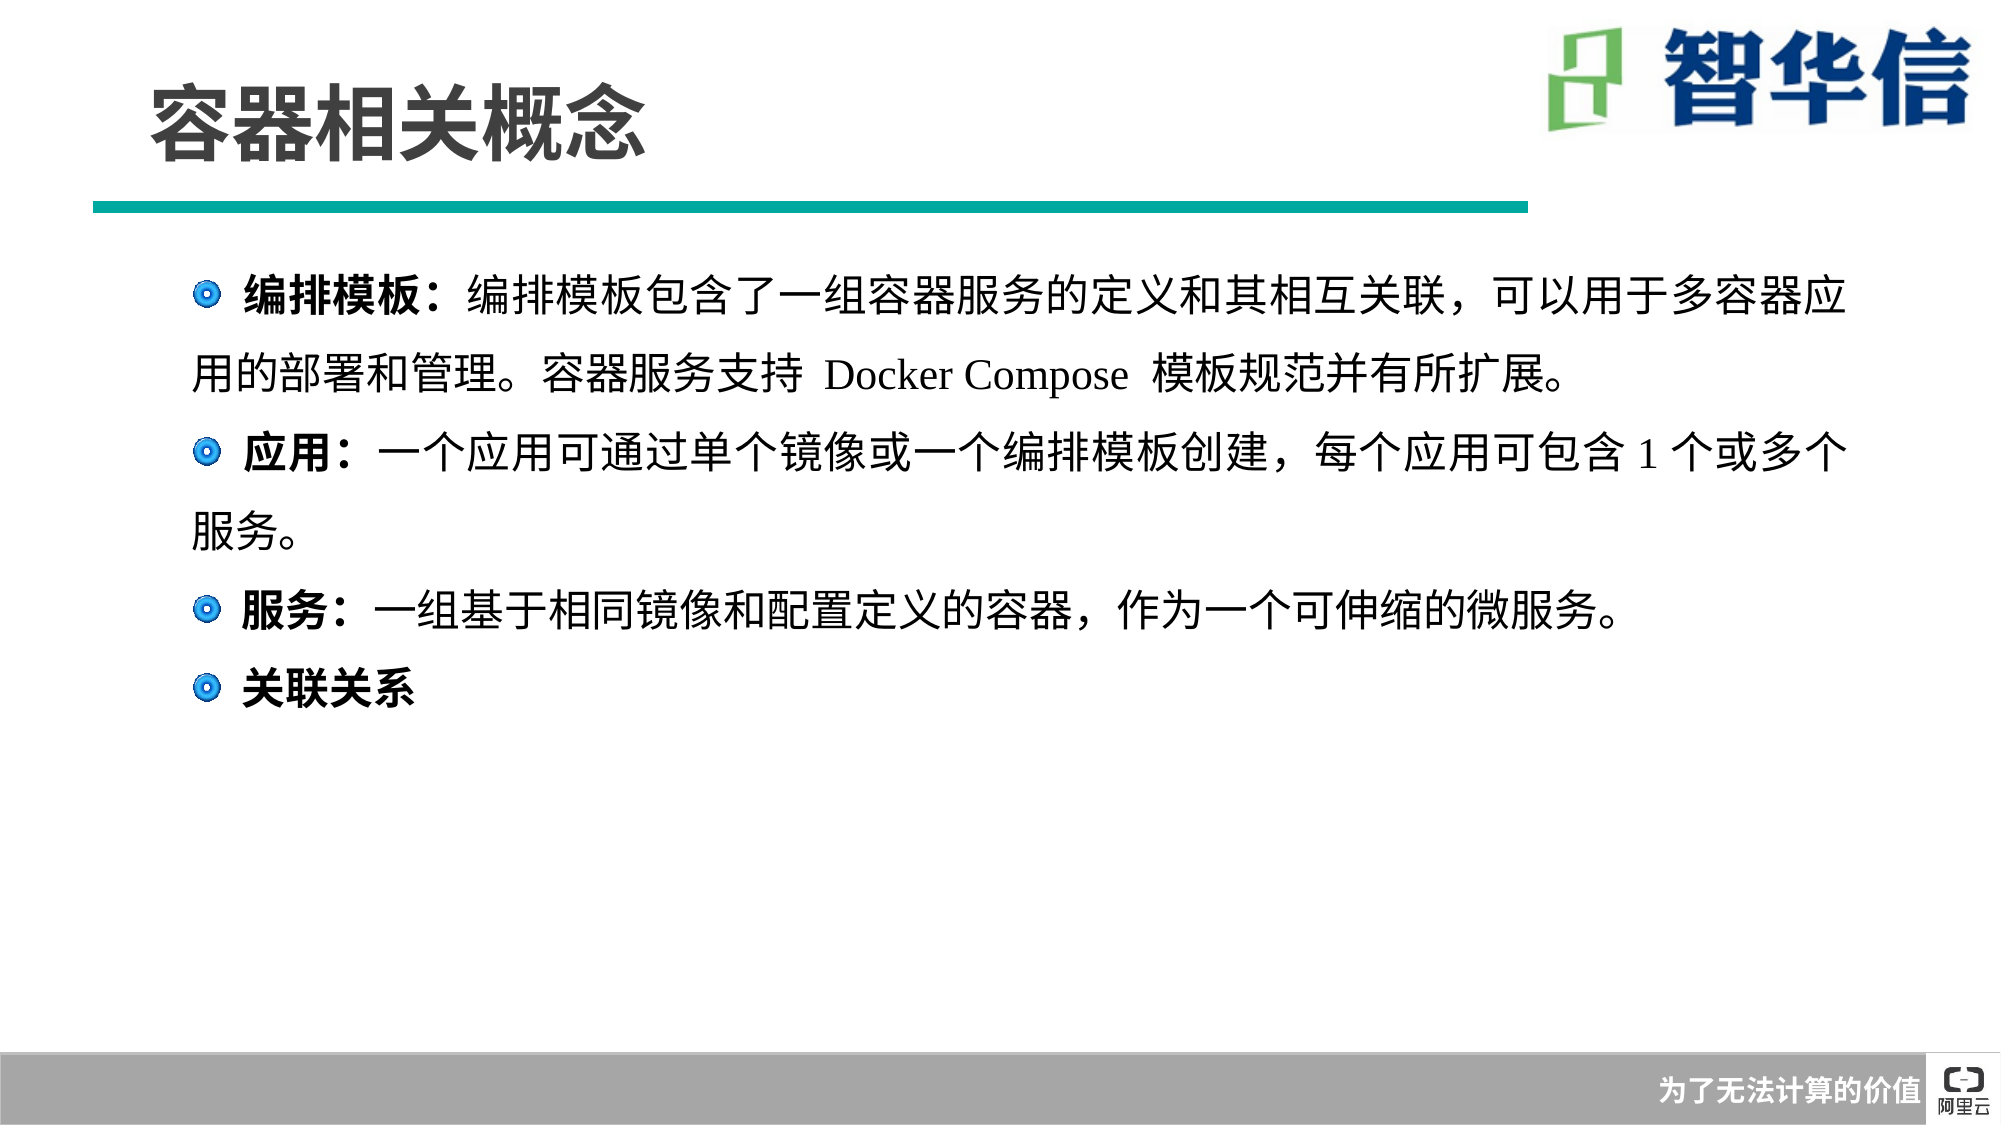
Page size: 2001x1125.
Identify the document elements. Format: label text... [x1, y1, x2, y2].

picture [1926, 1053, 2001, 1125]
picture [191, 278, 222, 309]
picture [191, 671, 222, 703]
picture [1539, 19, 1987, 141]
picture [191, 435, 222, 467]
picture [191, 593, 222, 624]
text_box 容器相关概念 [133, 61, 1185, 181]
text_box 编排模板：编排模板包含了一组容器服务的定义和其相互关联，可以用于多容器应用的部署和管理。容器服务支持 Docker Compose 模板规范并有所扩展。 应用：一个应用可通过单个镜像或一个编排模板创建，每个应用可包含1个或多个服务。 服务：一组基于相同镜像和配置定义的容器，作为一个可伸缩的微服务。 关联关系 [176, 233, 1863, 860]
